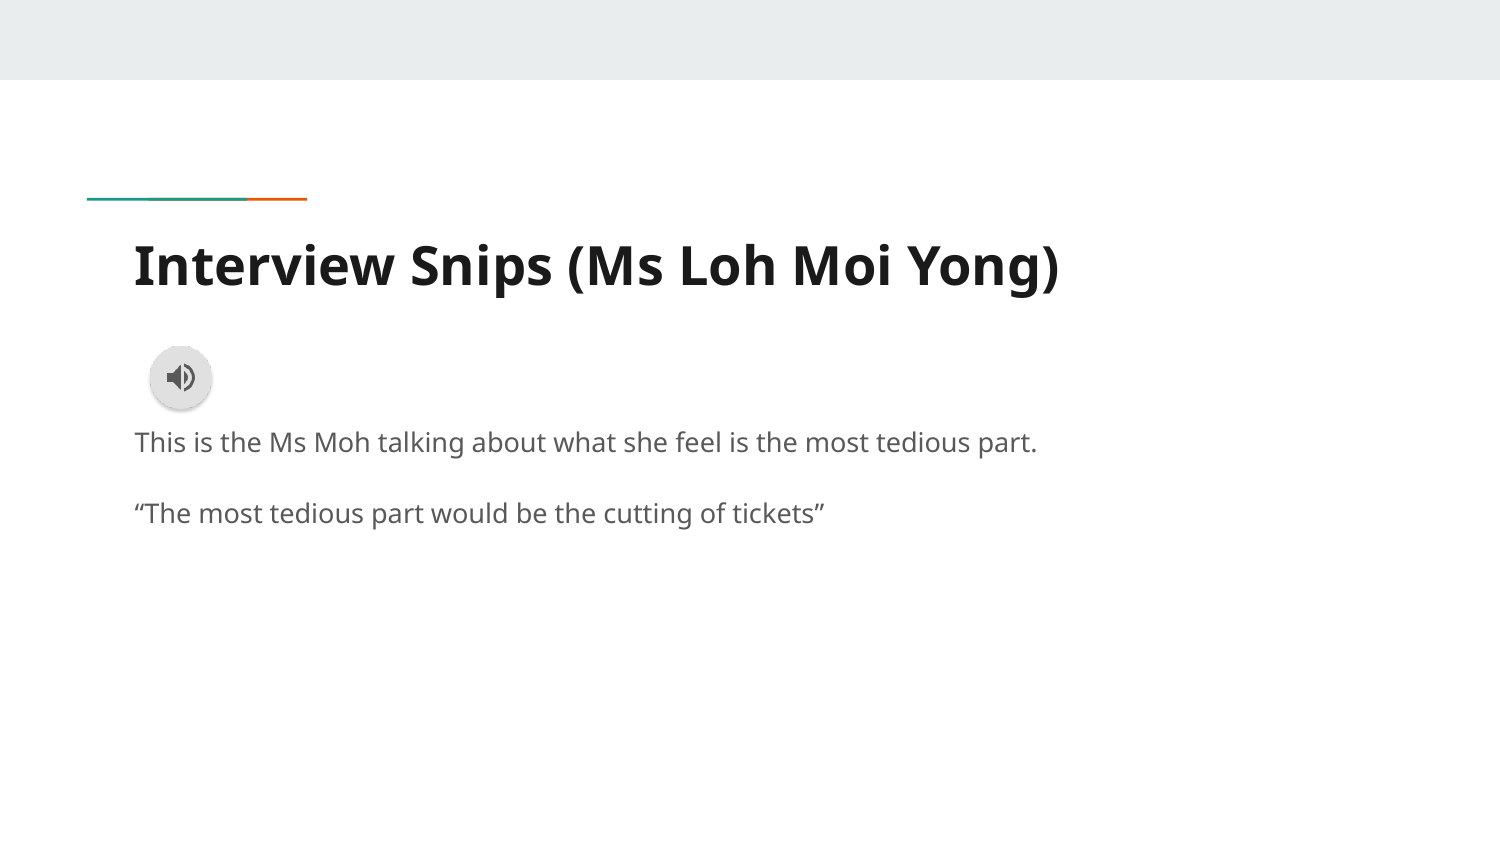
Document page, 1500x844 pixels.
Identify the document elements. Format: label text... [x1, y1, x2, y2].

picture [142, 339, 219, 416]
list This is the Ms Moh talking about what she feel is the most tedious part. “The most tedious part would be the cutting of tickets” [119, 339, 1381, 711]
title Interview Snips (Ms Loh Moi Yong) [119, 216, 1381, 305]
